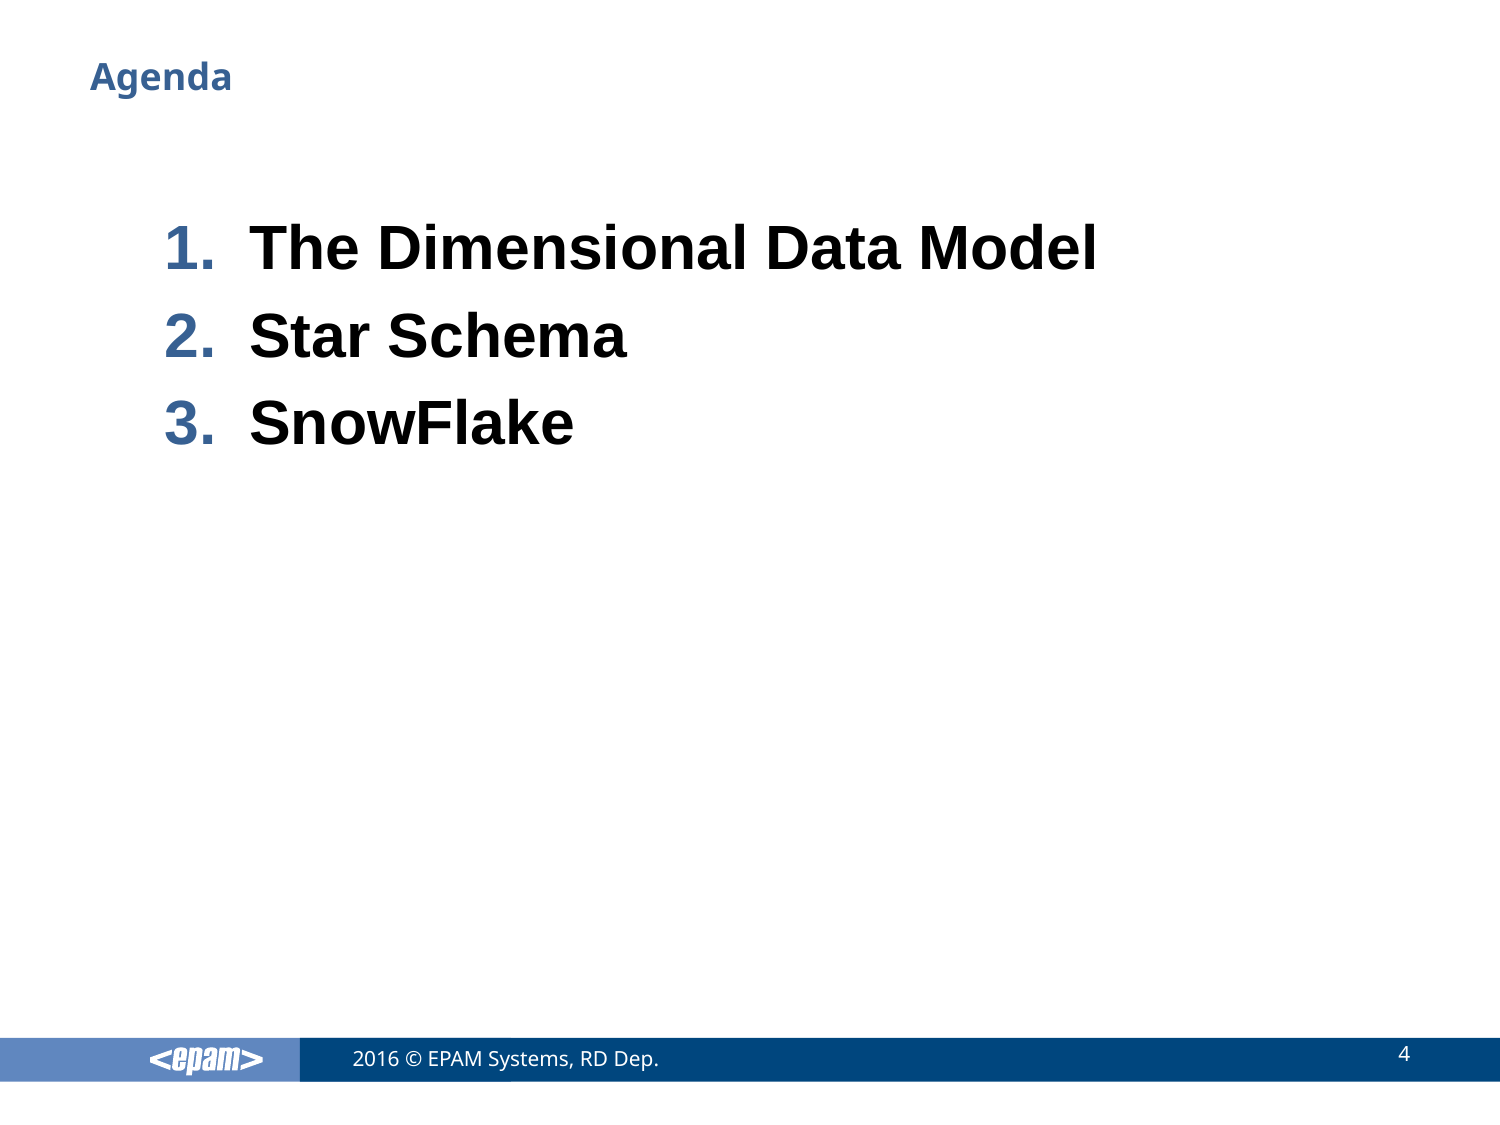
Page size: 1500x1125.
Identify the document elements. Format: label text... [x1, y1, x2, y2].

slide_number 4 [1262, 1025, 1425, 1085]
list The Dimensional Data Model Star Schema SnowFlake [150, 200, 1350, 988]
footer 2016 © EPAM Systems, RD Dep. [337, 1028, 738, 1088]
title Agenda [75, 45, 1425, 163]
